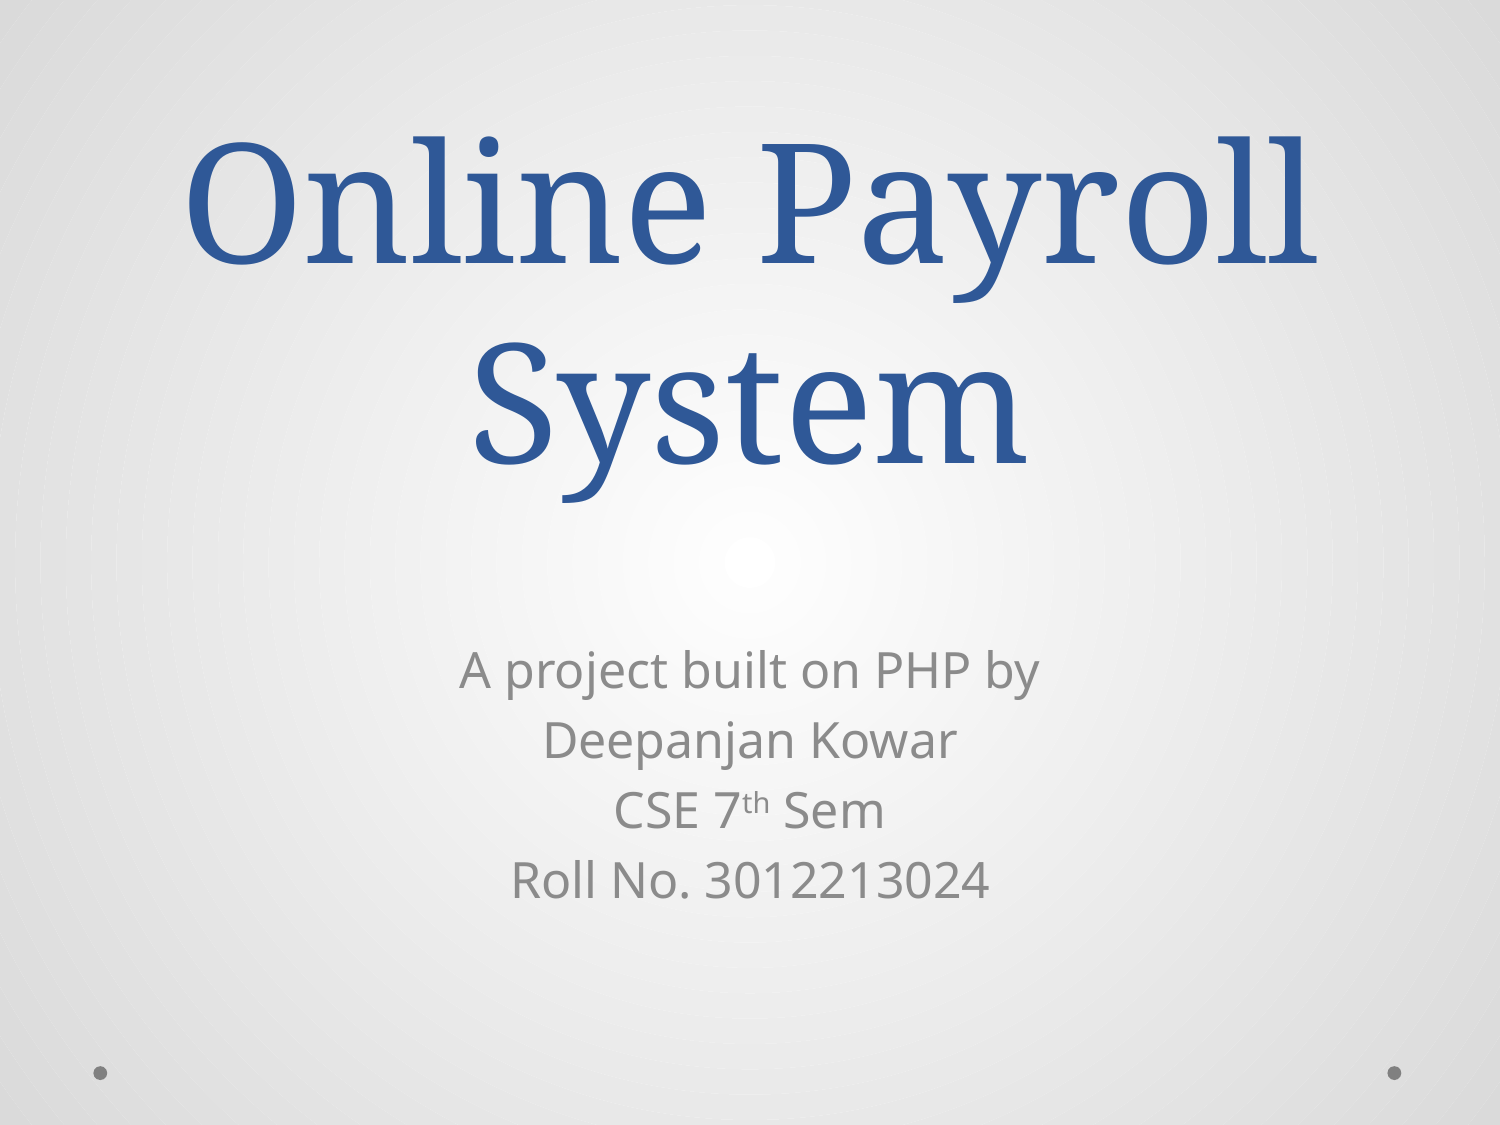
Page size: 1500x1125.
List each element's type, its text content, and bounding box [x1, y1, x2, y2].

title Online Payroll System [112, 262, 1388, 504]
subtitle A project built on PHP by Deepanjan Kowar CSE 7th Sem Roll No. 3012213024 [225, 631, 1275, 919]
